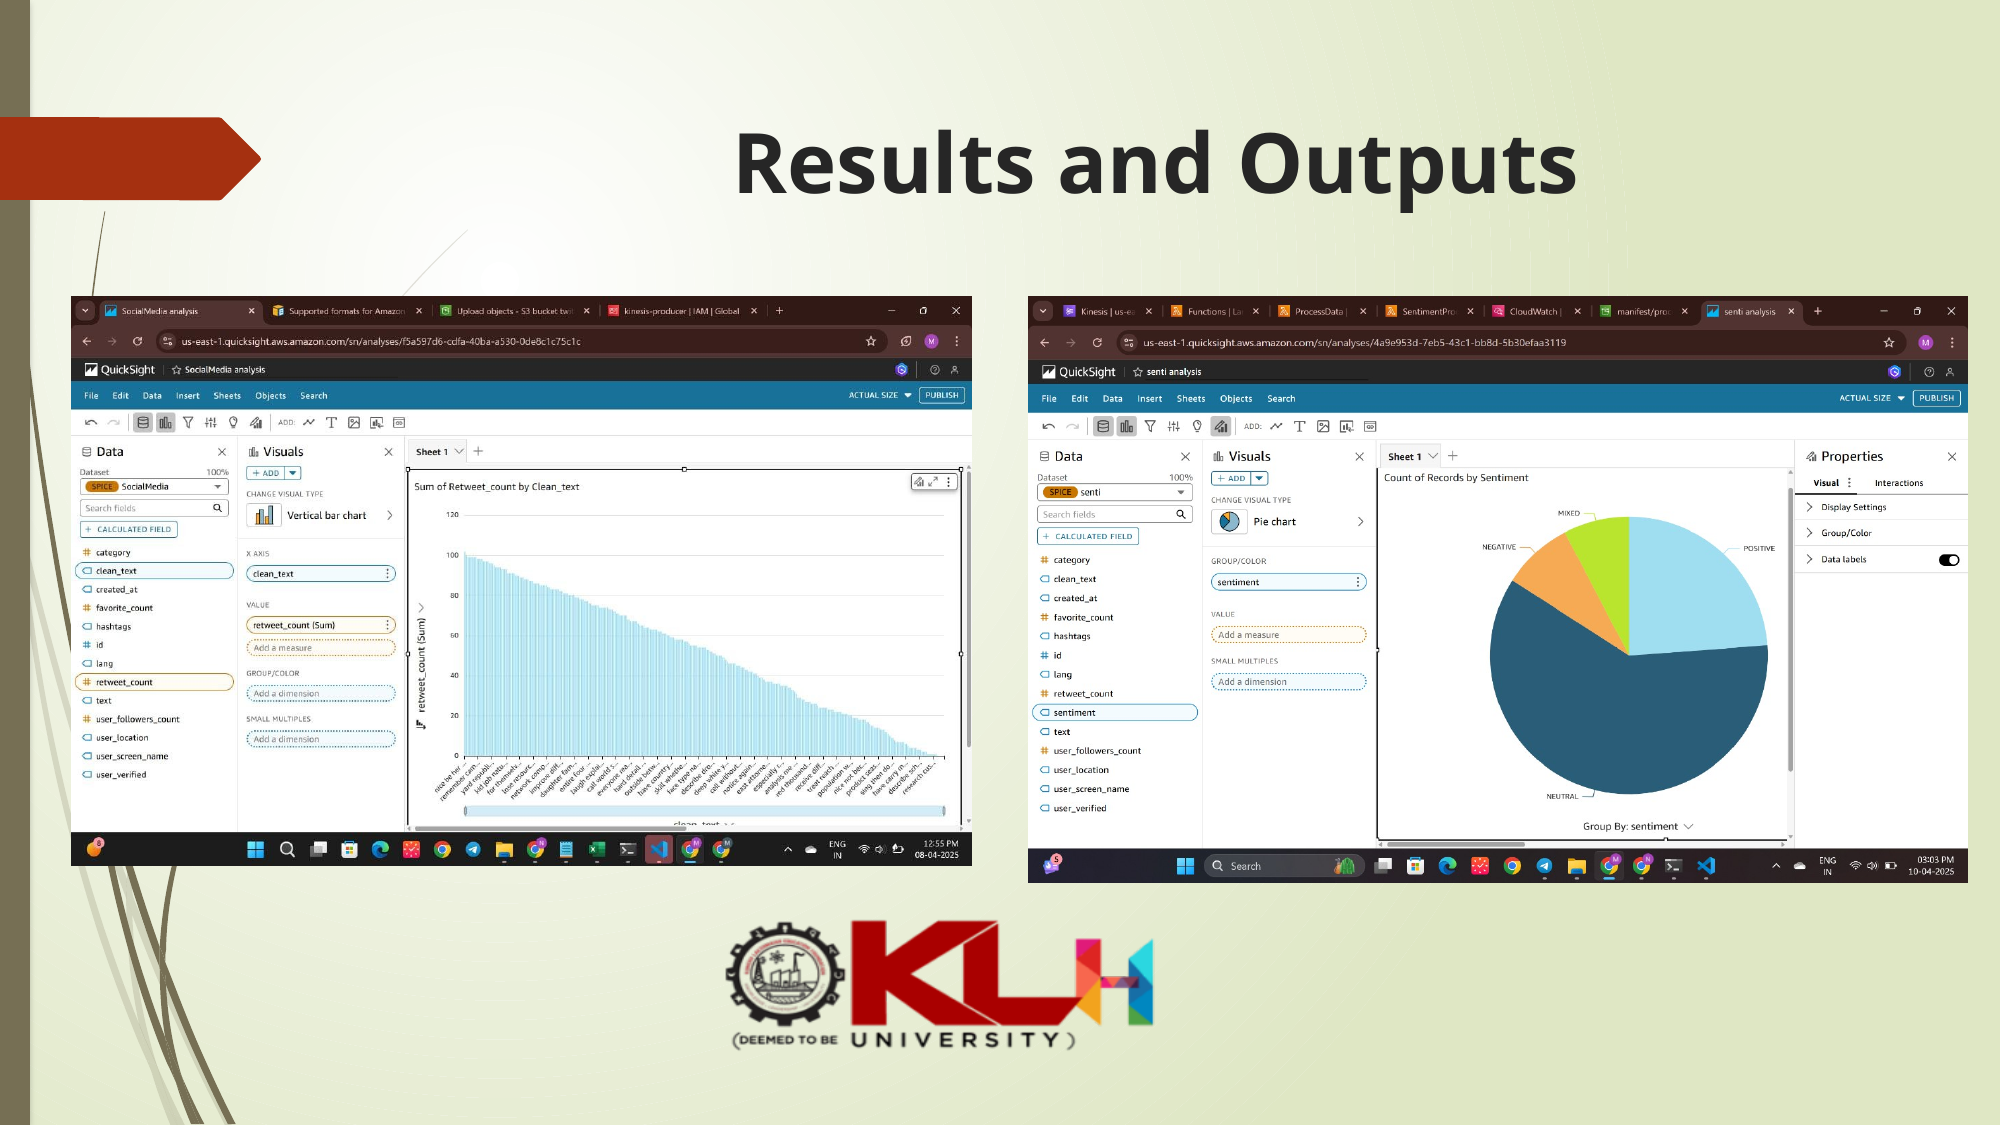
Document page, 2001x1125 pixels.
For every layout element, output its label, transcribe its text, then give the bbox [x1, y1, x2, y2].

picture [717, 890, 1168, 1076]
picture [1028, 296, 1968, 884]
picture [70, 296, 972, 866]
title Results and Outputs [425, 102, 1888, 313]
